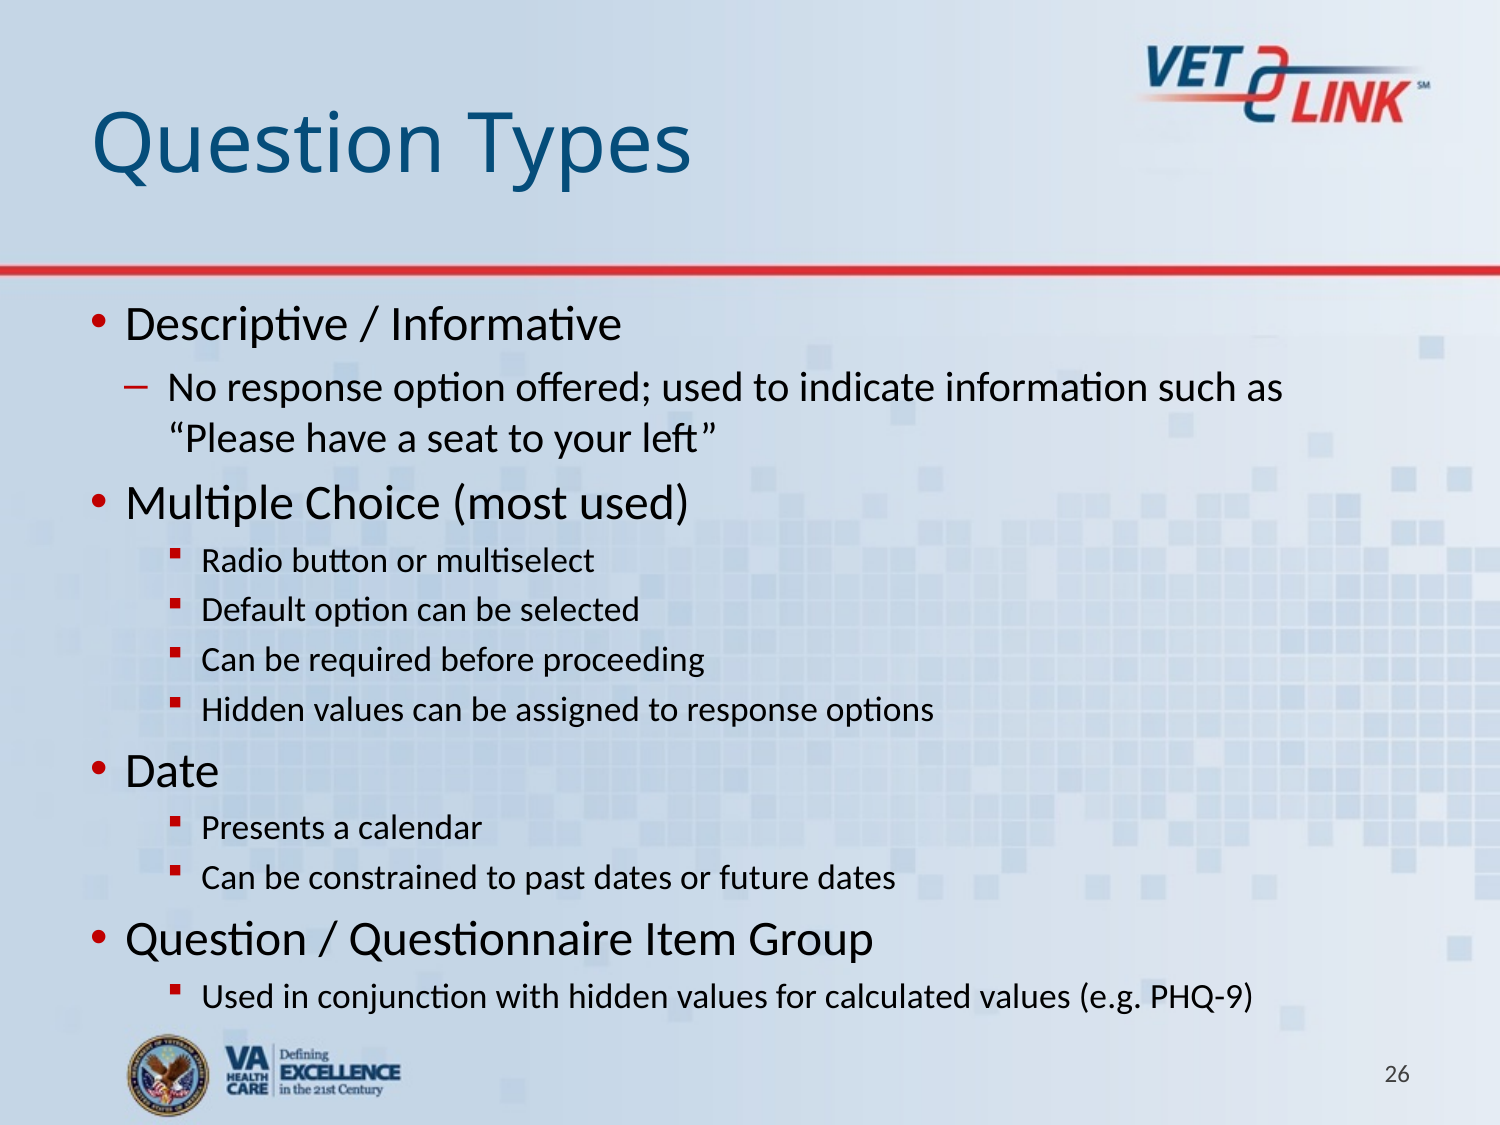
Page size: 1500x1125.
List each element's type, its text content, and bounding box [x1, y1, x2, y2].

list Descriptive / Informative No response option offered; used to indicate information such as “Please have a seat to your left” Multiple Choice (most used) Radio button or multiselect Default option can be selected Can be required before proceeding Hidden values can be assigned to response options Date Presents a calendar Can be constrained to past dates or future dates Question / Questionnaire Item Group Used in conjunction with hidden values for calculated values (e.g. PHQ-9) [75, 283, 1425, 1026]
picture [0, 0, 1500, 1125]
slide_number 26 [1074, 1042, 1425, 1103]
title Question Types [75, 45, 1130, 233]
